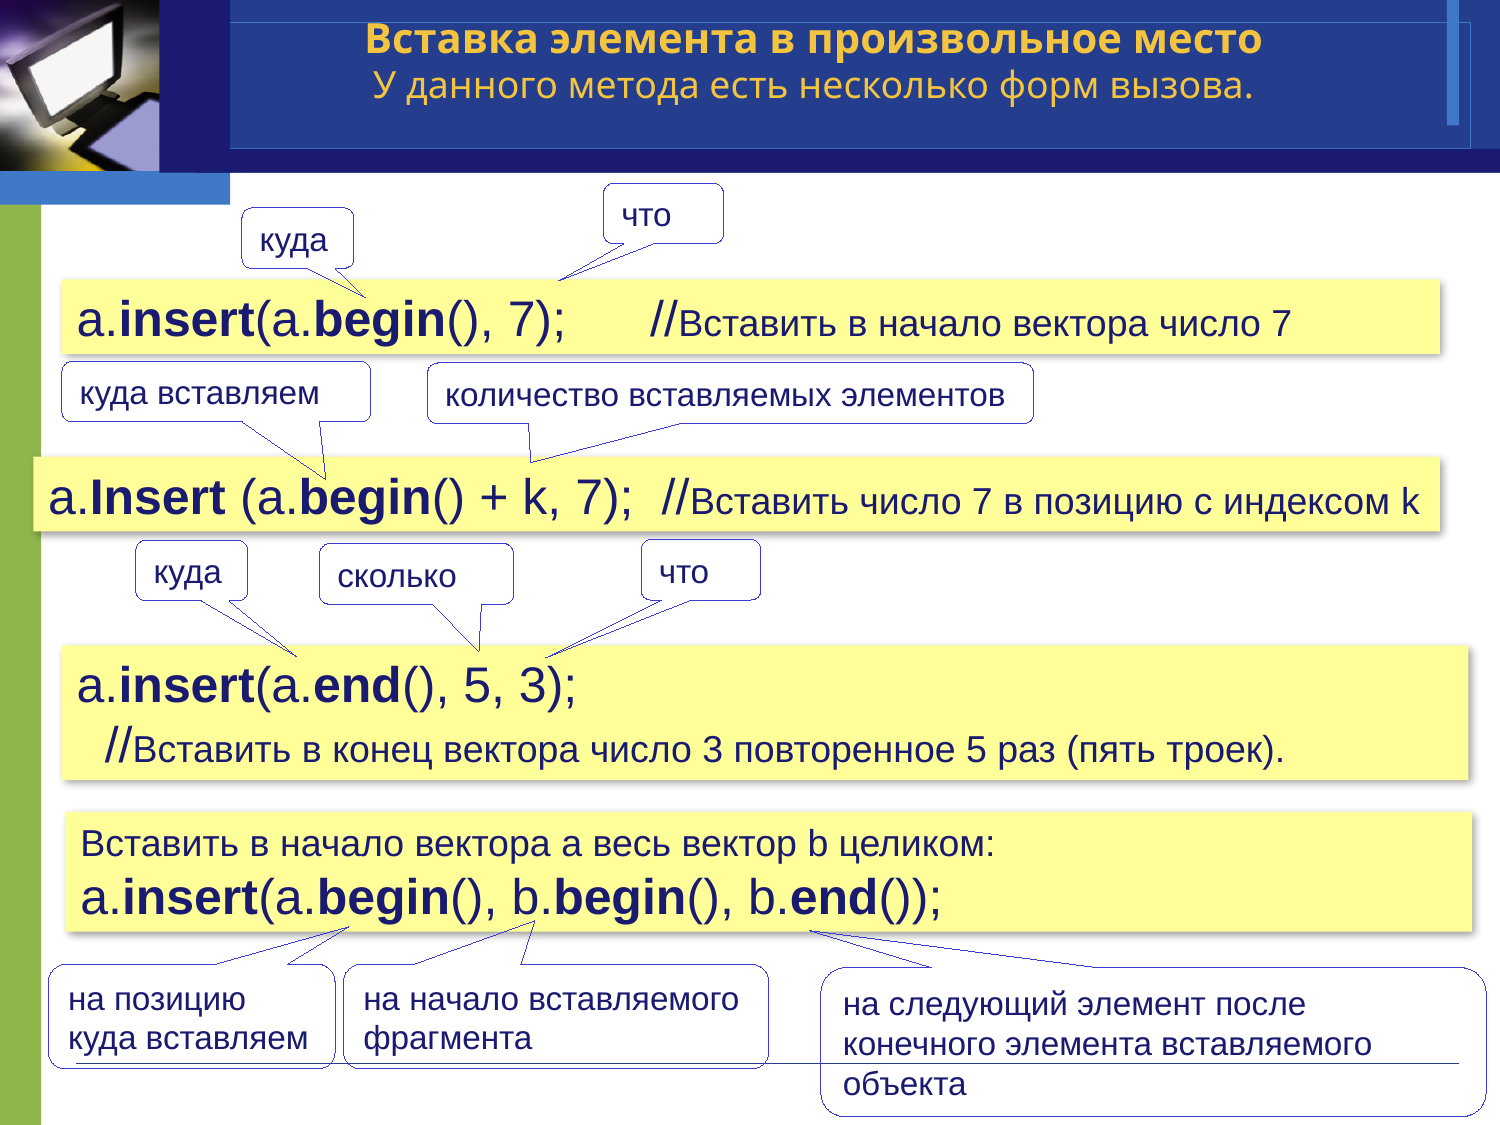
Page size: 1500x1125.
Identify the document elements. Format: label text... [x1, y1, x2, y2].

text_box куда [241, 207, 366, 298]
text_box a.Insert (a.begin() + k, 7); //Вставить число 7 в позицию с индексом k [33, 456, 1440, 532]
text_box куда [135, 540, 297, 657]
text_box сколько [319, 543, 514, 652]
text_box что [558, 183, 724, 281]
text_box количество вставляемых элементов [427, 362, 1034, 463]
text_box a.insert(a.end(), 5, 3); //Вставить в конец вектора число 3 повторенное 5 раз (пять троек). [61, 645, 1469, 781]
picture [0, 0, 159, 171]
title Вставка элемента в произвольное место У данного метода есть несколько форм вызова. [127, 42, 1500, 136]
text_box на позицию куда вставляем [48, 926, 349, 1069]
text_box a.insert(a.begin(), 7); //Вставить в начало вектора число 7 [61, 279, 1440, 355]
text_box на следующий элемент после конечного элемента вставляемого объекта [809, 930, 1487, 1117]
text_box на начало вставляемого фрагмента [343, 920, 769, 1069]
text_box куда вставляем [61, 361, 371, 480]
text_box что [545, 539, 761, 658]
text_box Вставить в начало вектора a весь вектор b целиком: a.insert(a.begin(), b.begin(), b.end()); [65, 811, 1473, 932]
